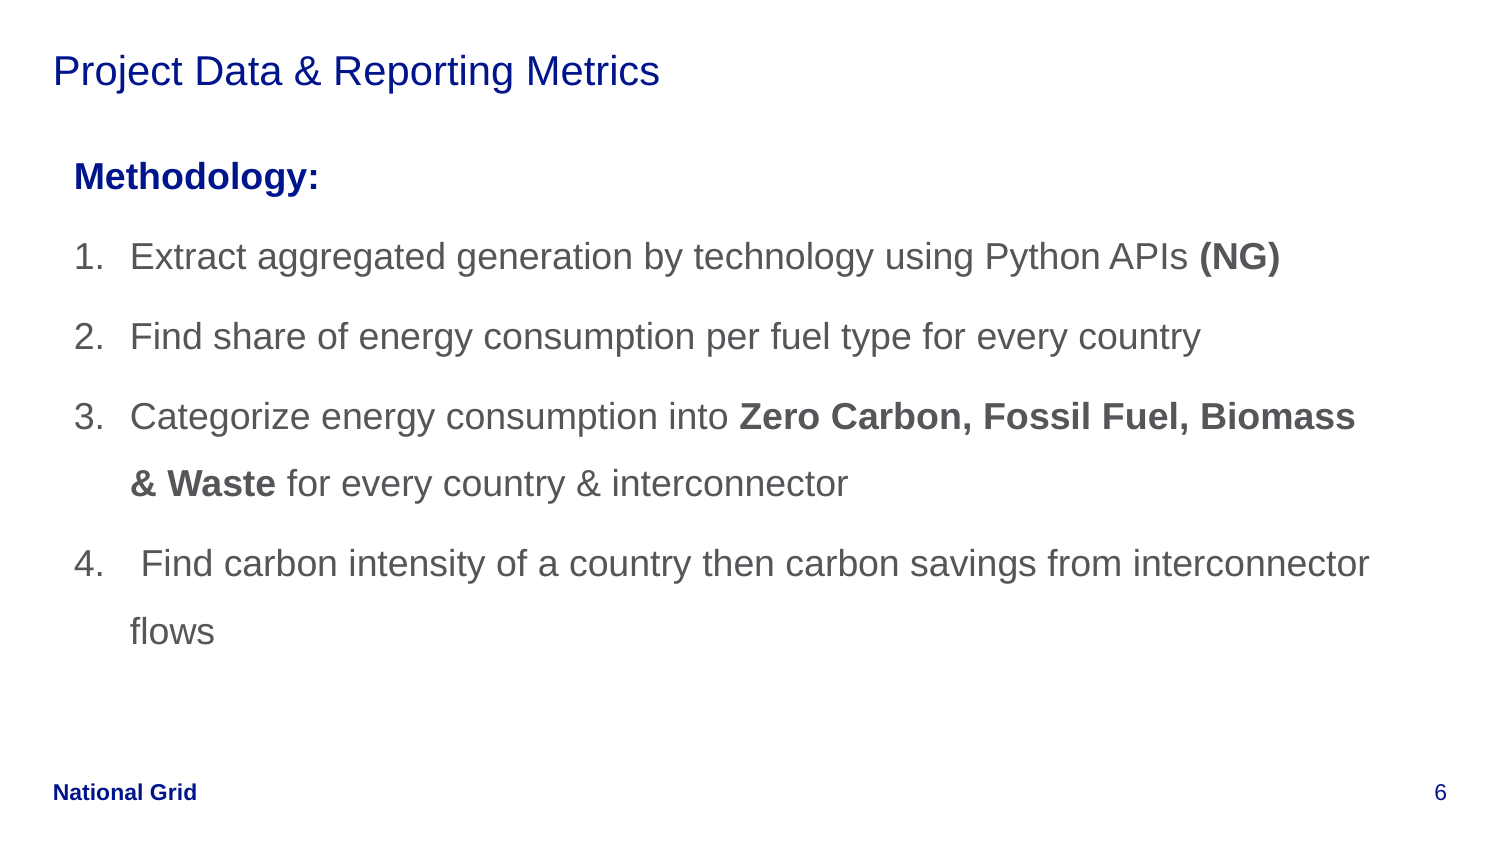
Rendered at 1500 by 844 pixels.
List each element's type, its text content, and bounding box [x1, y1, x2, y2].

list Methodology: Extract aggregated generation by technology using Python APIs (NG) Find share of energy consumption per fuel type for every country Categorize energy consumption into Zero Carbon, Fossil Fuel, Biomass & Waste for every country & interconnector Find carbon intensity of a country then carbon savings from interconnector flows [73, 151, 1388, 844]
title Project Data & Reporting Metrics [52, 43, 1443, 152]
